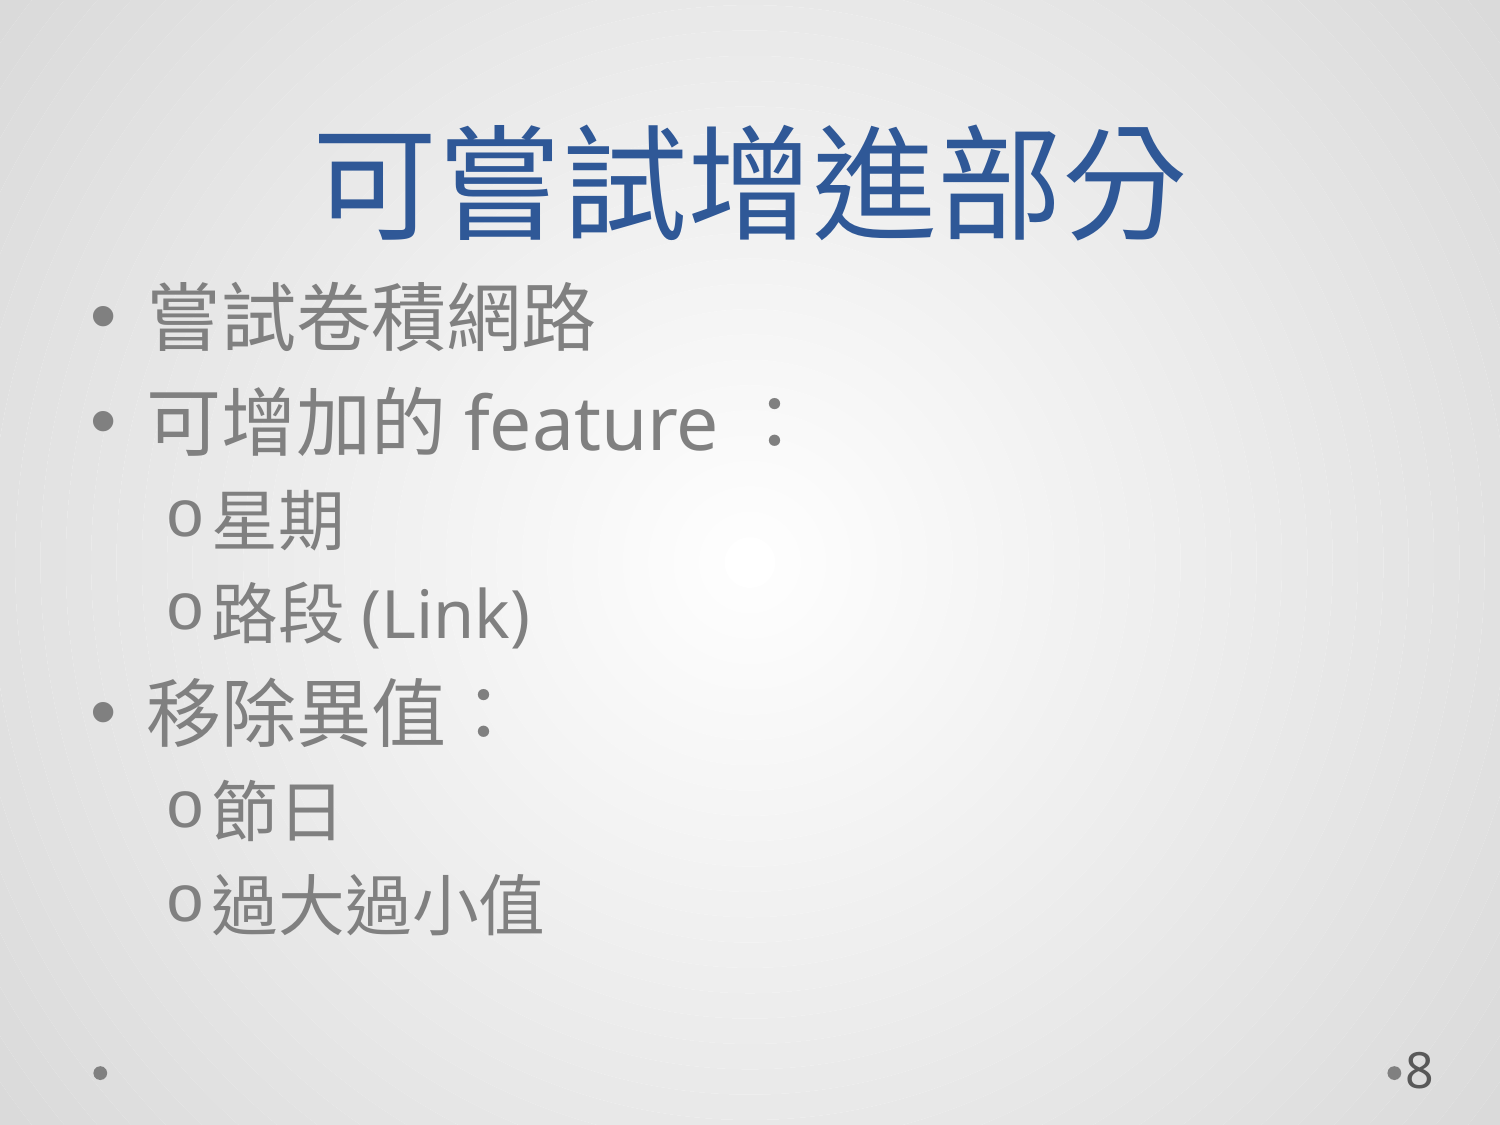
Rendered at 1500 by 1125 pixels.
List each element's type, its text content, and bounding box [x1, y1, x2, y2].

list 嘗試卷積網路 可增加的feature： 星期 路段(Link) 移除異值： 節日 過大過小值 [75, 262, 1425, 1005]
title 可嘗試增進部分 [75, 0, 1425, 262]
slide_number 8 [1401, 1042, 1494, 1103]
